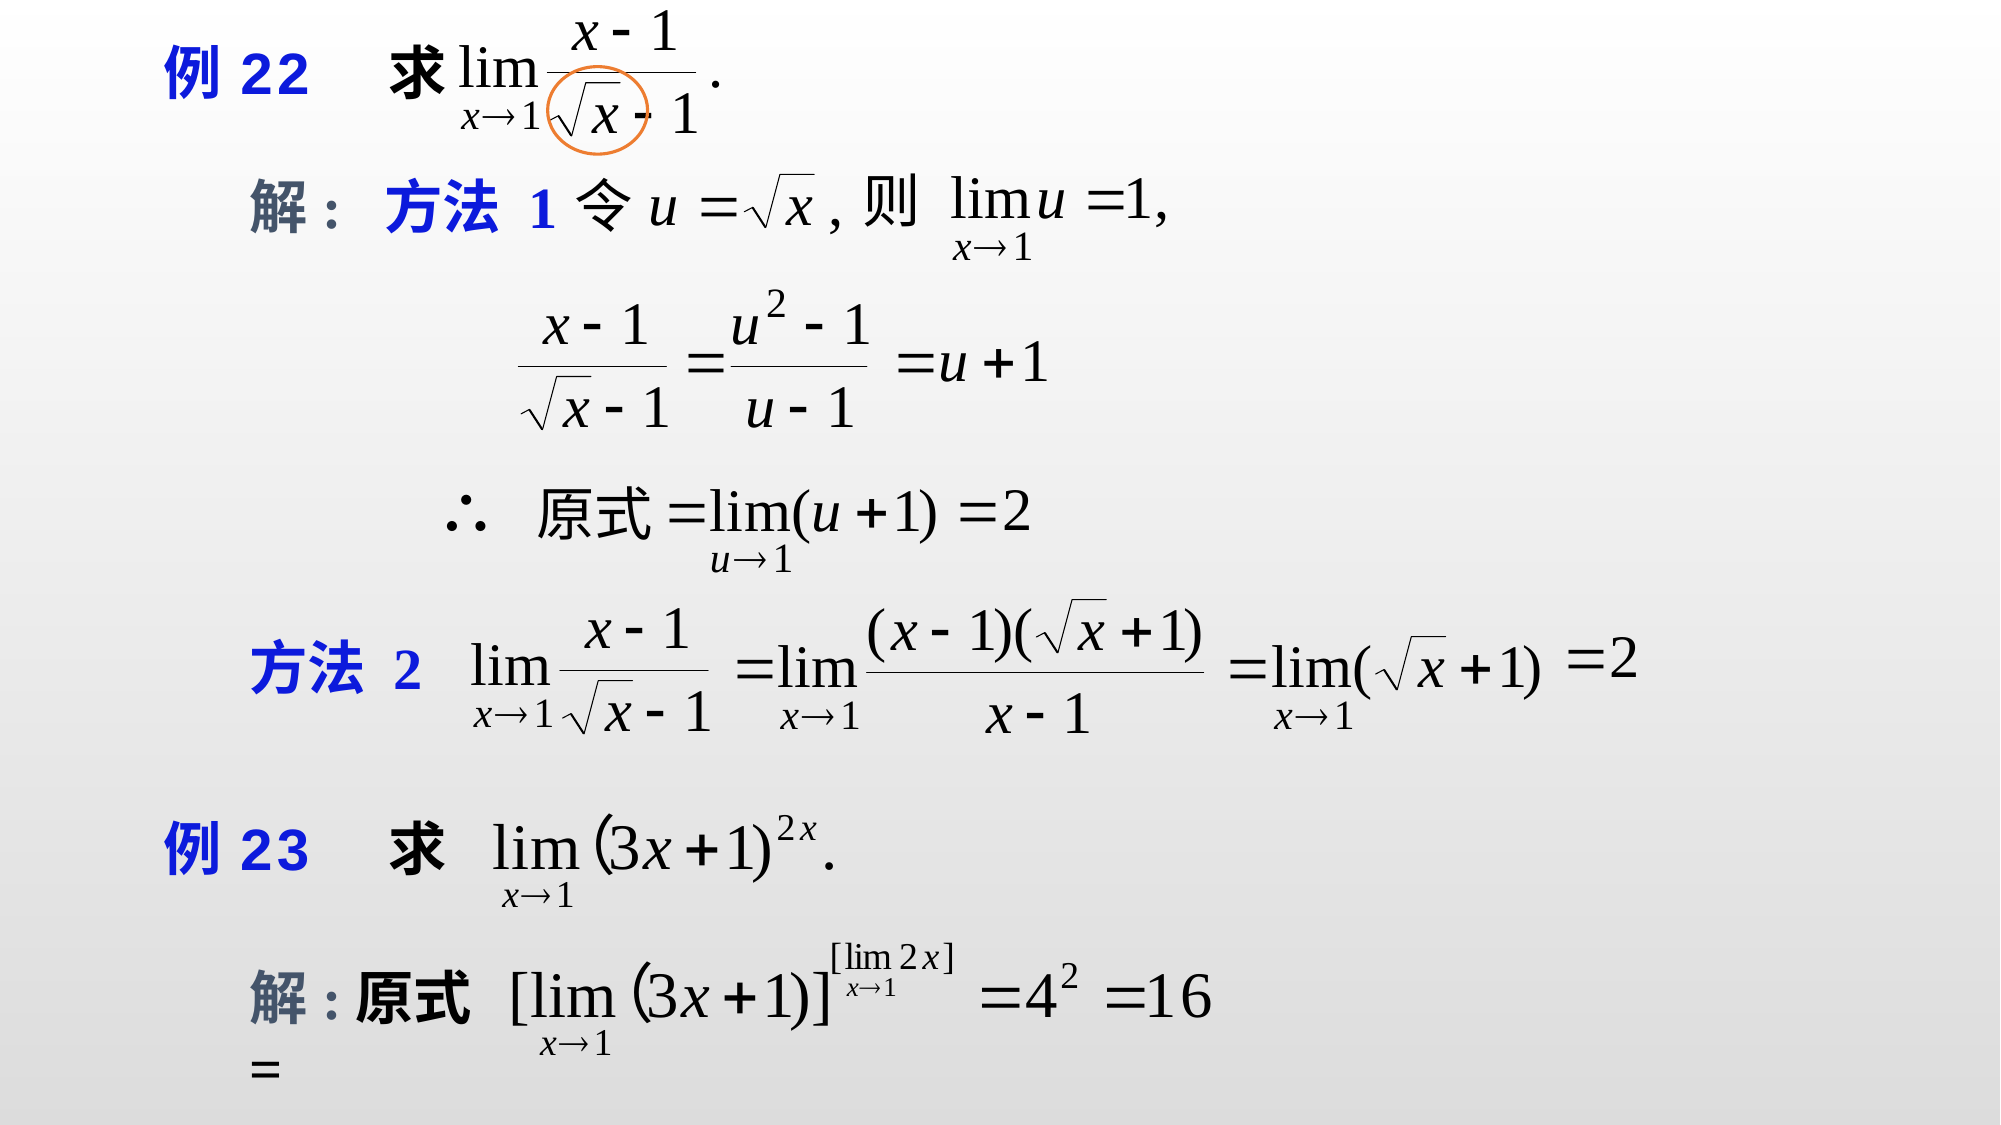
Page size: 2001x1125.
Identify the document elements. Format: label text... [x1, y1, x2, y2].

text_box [503, 925, 1222, 1072]
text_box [660, 479, 942, 580]
text_box 例23 求 [147, 796, 515, 897]
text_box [455, 0, 723, 142]
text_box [647, 168, 846, 244]
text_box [951, 484, 1036, 535]
text_box [563, 142, 633, 155]
text_box 则 [847, 156, 973, 241]
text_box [468, 597, 713, 740]
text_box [727, 593, 1210, 740]
text_box 解: 方法 1 [235, 162, 586, 248]
text_box 解:原式= [235, 953, 529, 1109]
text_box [483, 798, 846, 924]
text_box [1221, 631, 1547, 736]
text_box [514, 279, 873, 436]
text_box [1559, 631, 1643, 682]
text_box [947, 166, 1173, 267]
text_box 方法 2 [235, 623, 468, 709]
text_box ∴ 原式 [422, 469, 723, 555]
text_box 令 [560, 162, 686, 247]
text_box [889, 335, 1048, 388]
title 例22 求 [147, 20, 455, 121]
